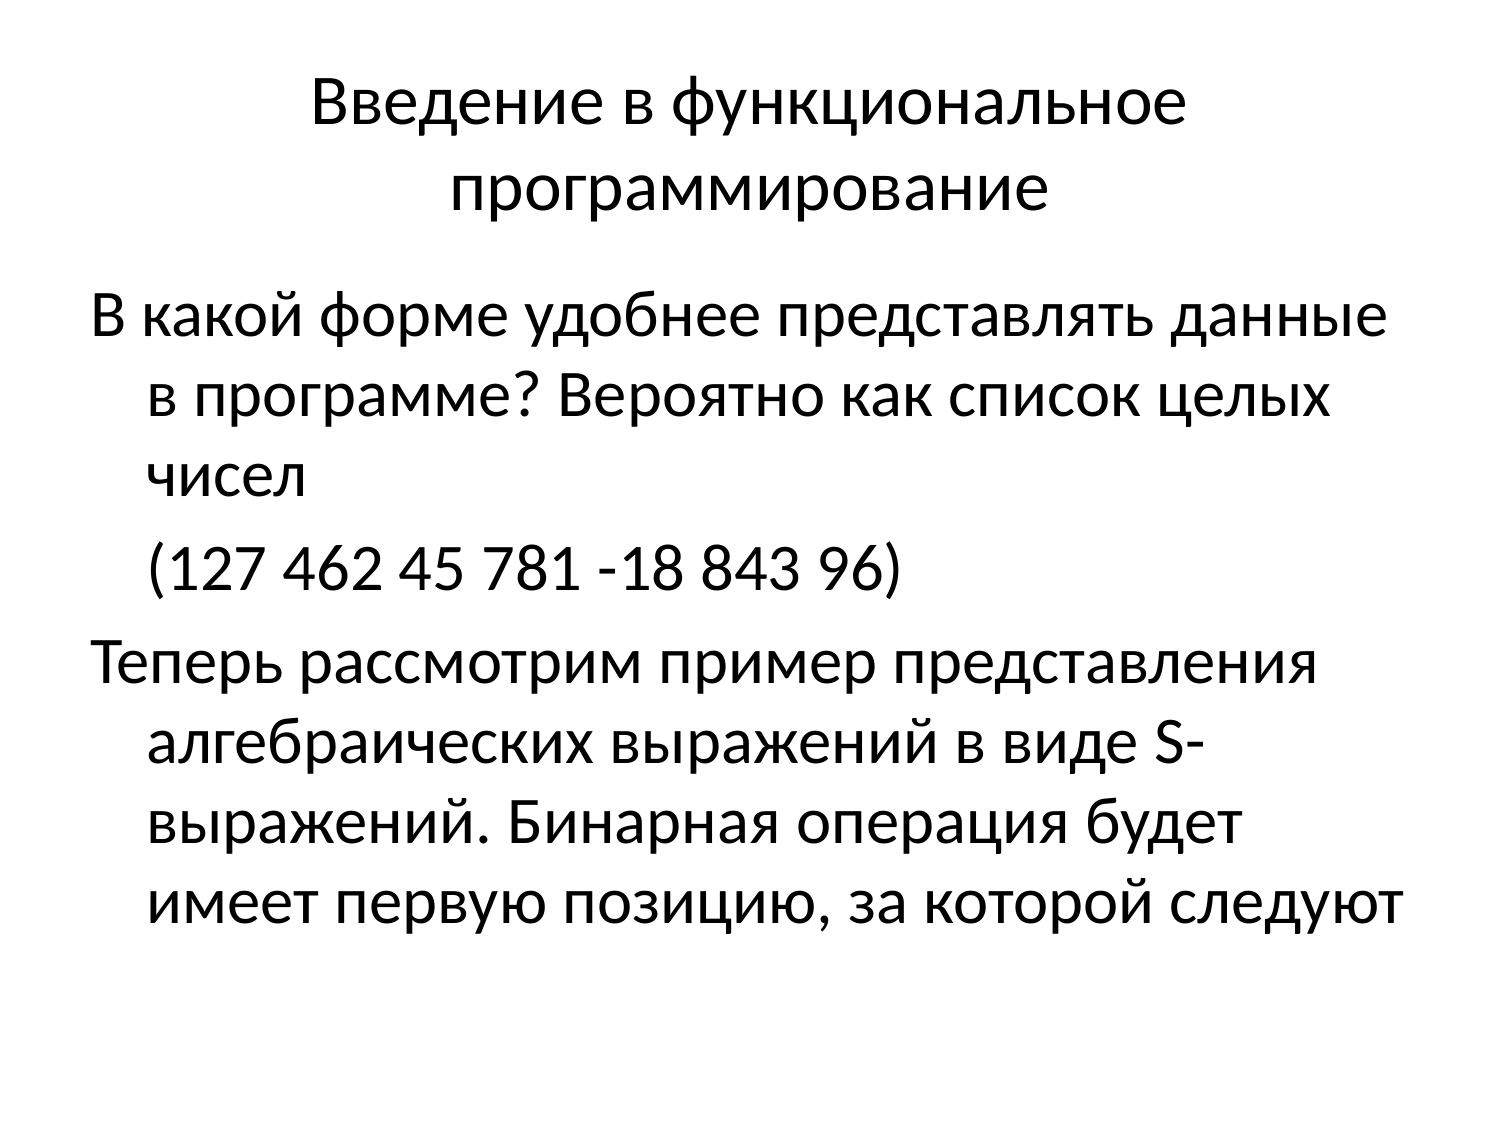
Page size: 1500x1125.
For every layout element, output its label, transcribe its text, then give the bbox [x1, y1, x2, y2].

list В какой форме удобнее представлять данные в программе? Вероятно как список целых чисел (127 462 45 781 -18 843 96) Теперь рассмотрим пример представления алгебраических выражений в виде S-выражений. Бинарная операция будет имеет первую позицию, за которой следуют [75, 262, 1425, 1005]
title Введение в функциональное программирование [75, 45, 1425, 233]
